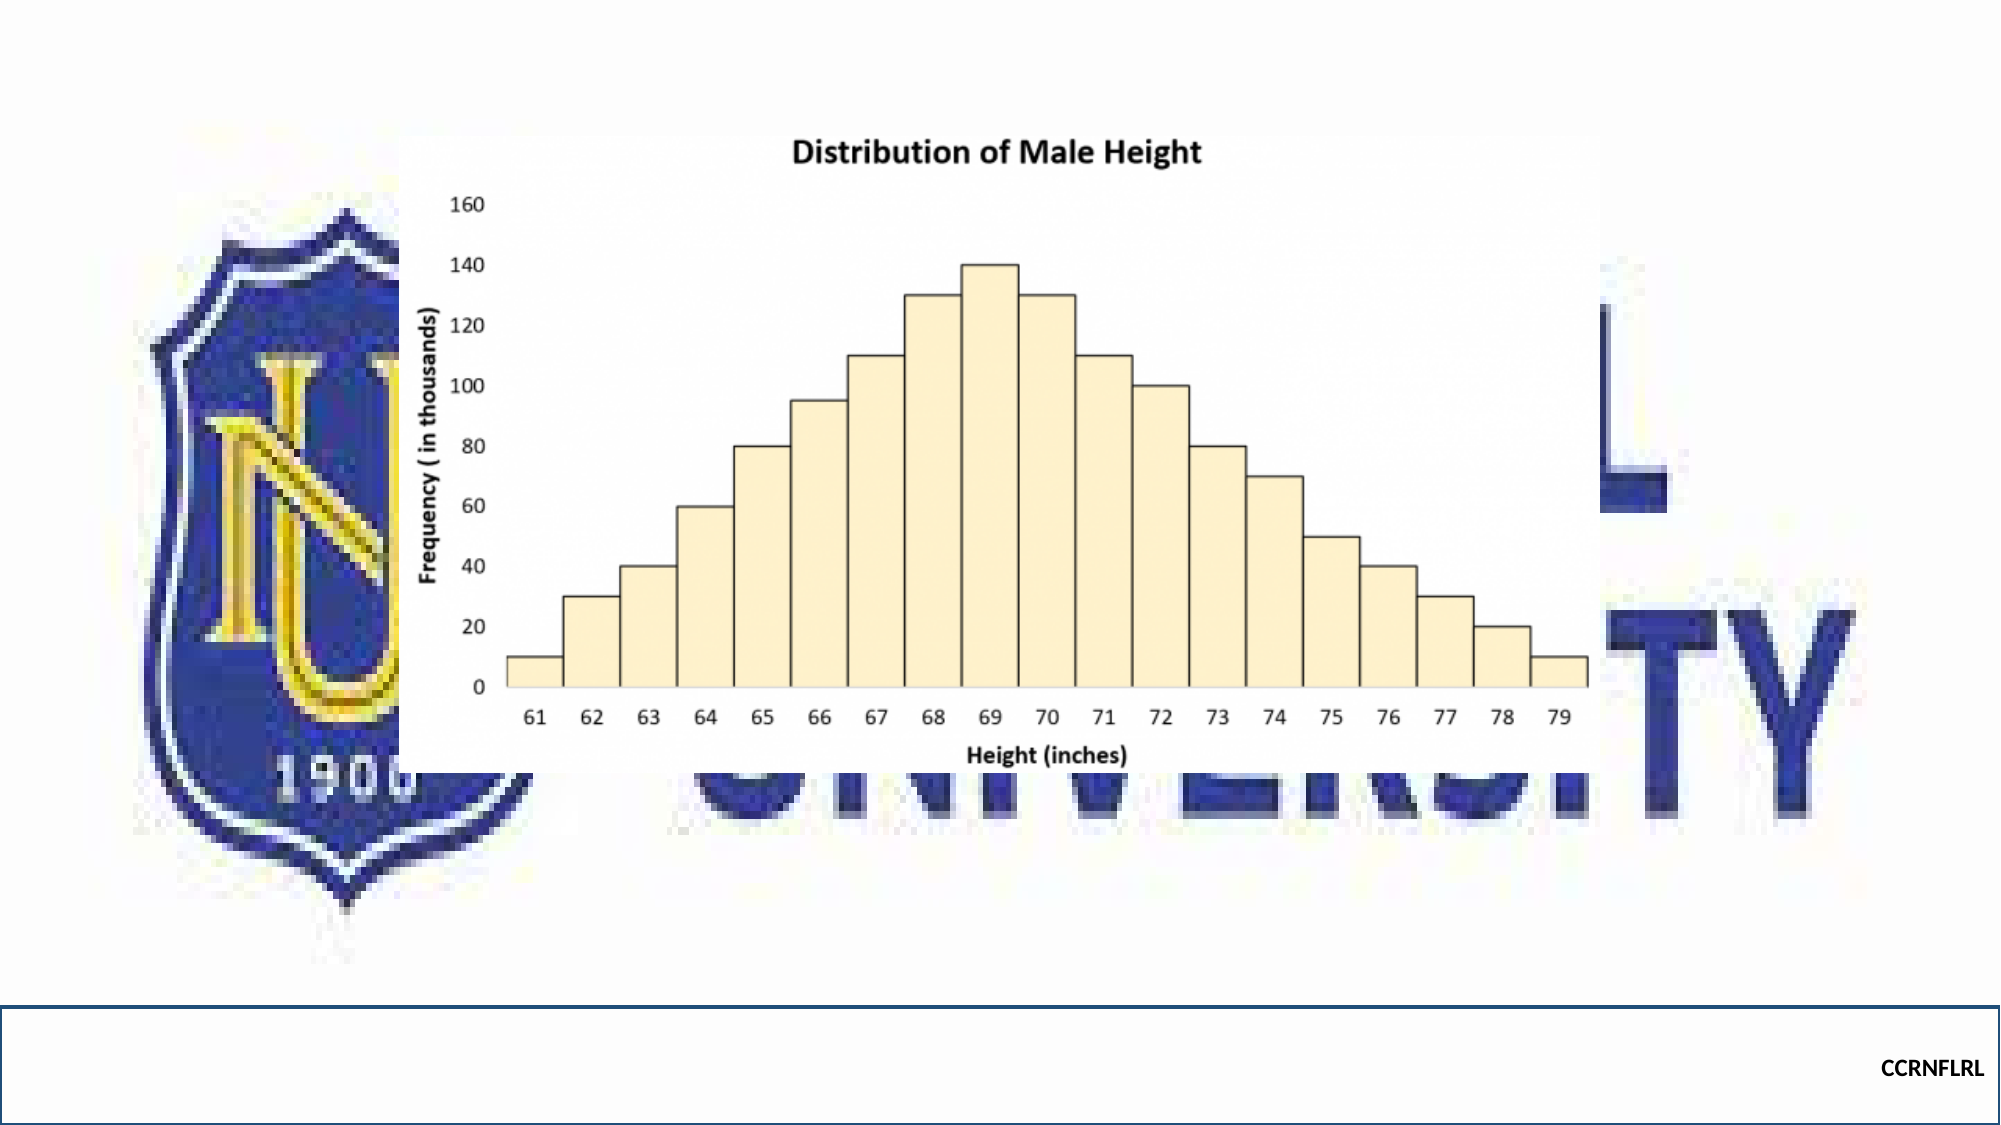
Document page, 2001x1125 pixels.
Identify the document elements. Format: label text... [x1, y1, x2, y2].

picture [0, 0, 2000, 1007]
footer CCRNFLRL [0, 1007, 2000, 1125]
